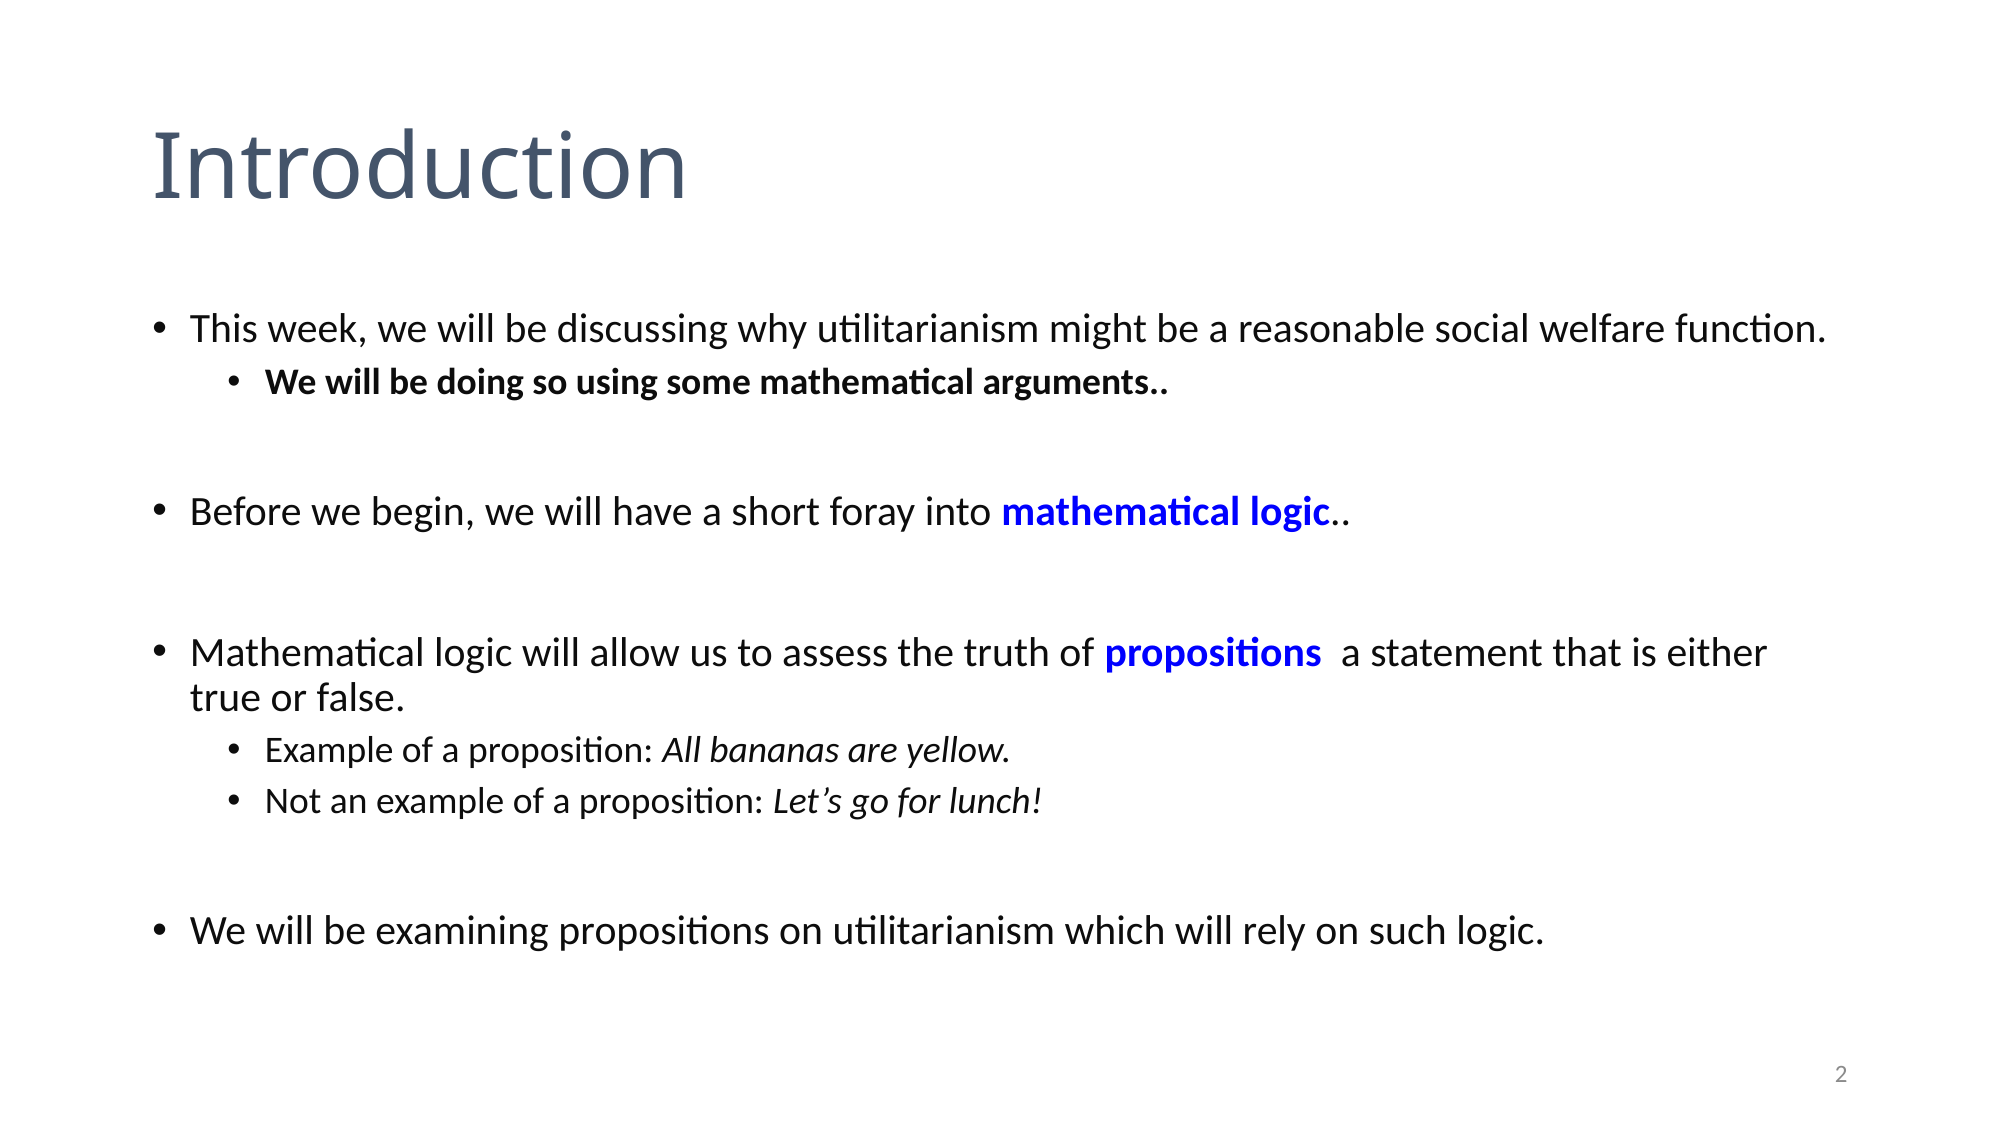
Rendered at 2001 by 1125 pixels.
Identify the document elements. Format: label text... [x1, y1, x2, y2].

title Introduction [137, 59, 1863, 278]
slide_number 2 [1412, 1042, 1863, 1103]
